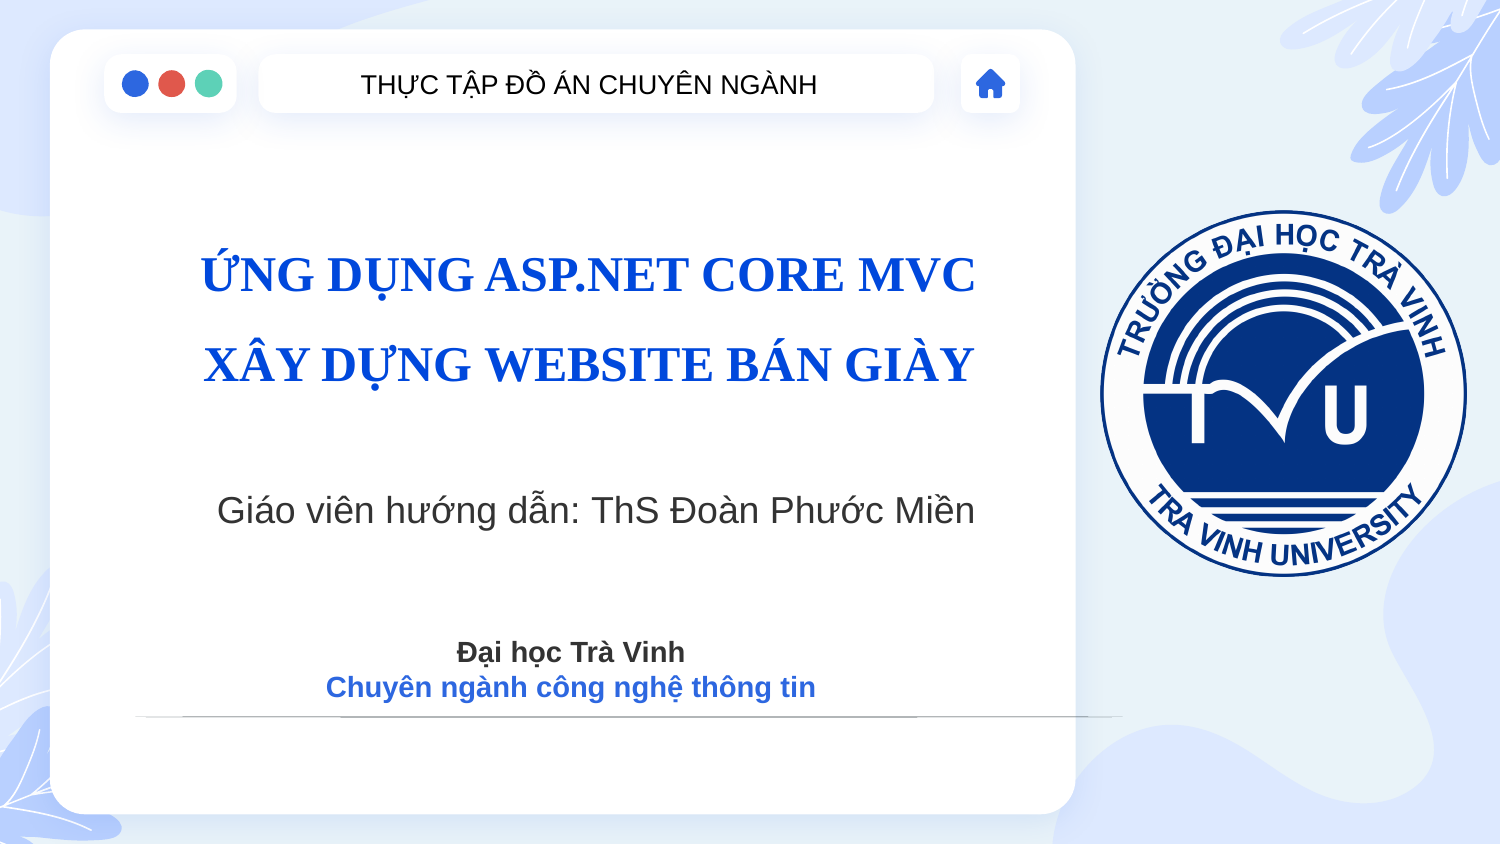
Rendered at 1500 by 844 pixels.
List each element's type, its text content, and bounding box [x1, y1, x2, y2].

text_box [961, 54, 1020, 113]
picture [1100, 210, 1467, 578]
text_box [103, 53, 237, 114]
title ỨNG DỤNG ASP.NET CORE MVC XÂY DỰNG WEBSITE BÁN GIÀY [159, 196, 1019, 443]
subtitle Giáo viên hướng dẫn: ThS Đoàn Phước Miền [167, 470, 1026, 594]
text_box Đại học Trà Vinh Chuyên ngành công nghệ thông tin [284, 618, 859, 722]
text_box [975, 68, 1006, 99]
text_box THỰC TẬP ĐỒ ÁN CHUYÊN NGÀNH [236, 52, 942, 112]
